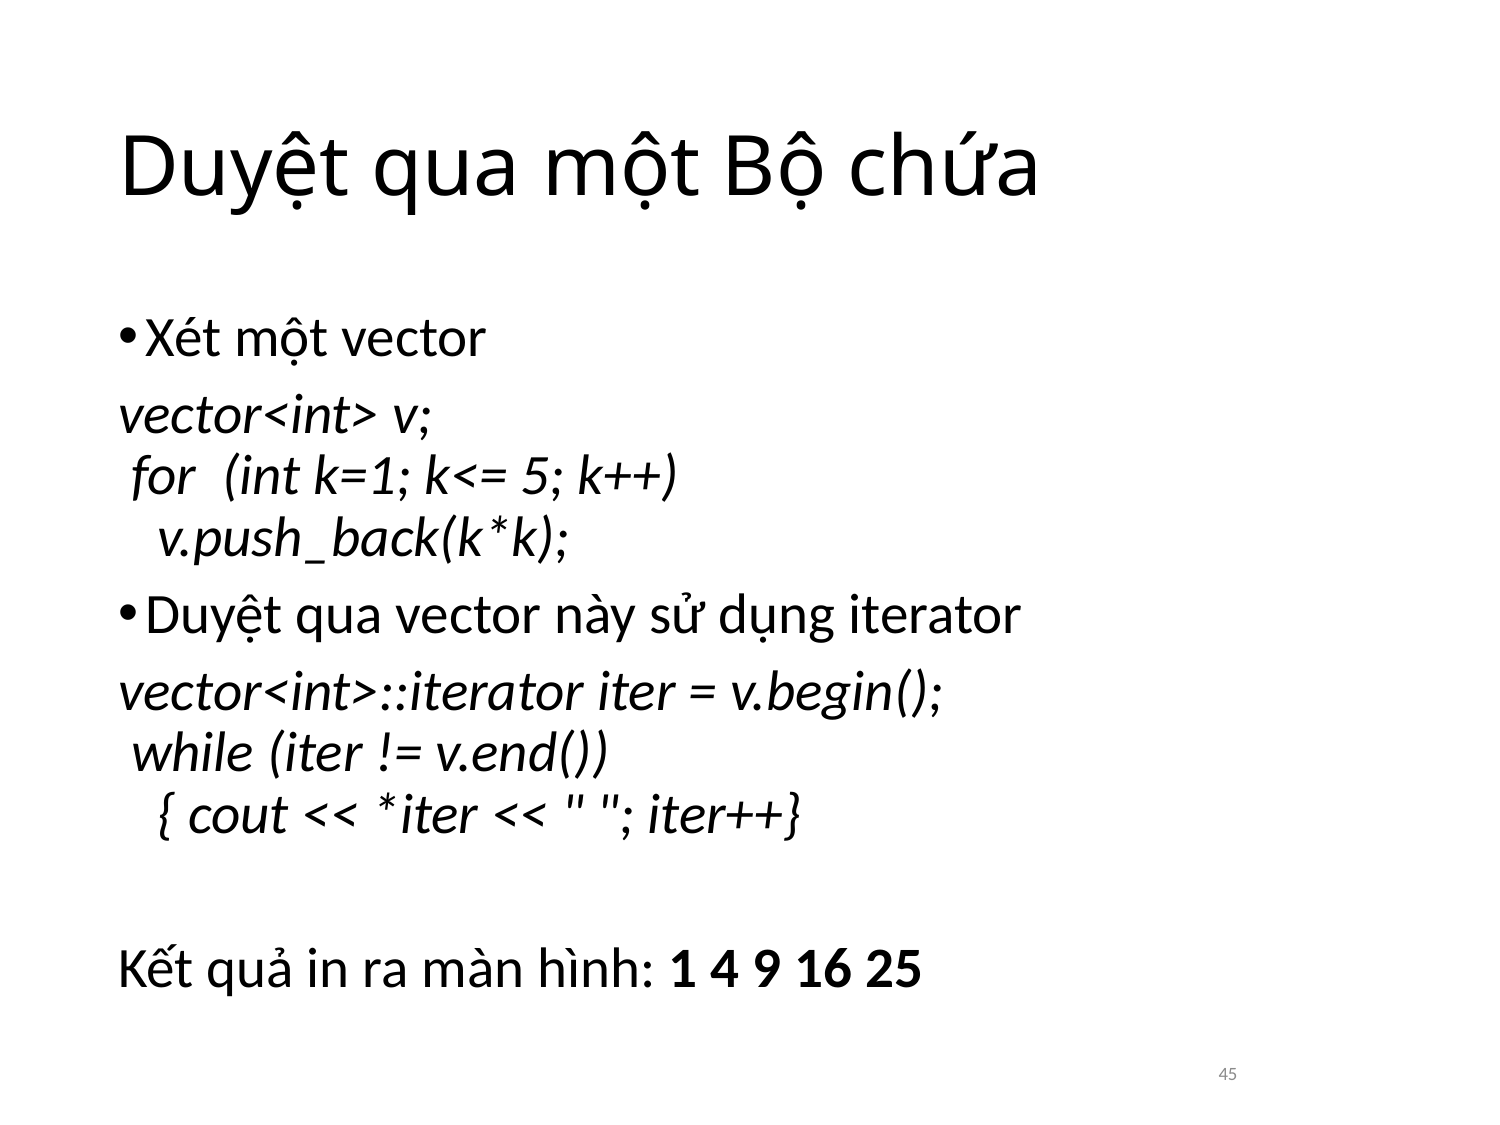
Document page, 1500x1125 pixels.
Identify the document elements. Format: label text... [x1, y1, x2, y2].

title Duyệt qua một Bộ chứa [103, 59, 1397, 278]
list Xét một vector vector<int> v; for (int k=1; k<= 5; k++) v.push_back(k*k); Duyệt qua vector này sử dụng iterator vector<int>::iterator iter = v.begin(); while (iter != v.end()) { cout << *iter << " "; iter++} Kết quả in ra màn hình: 1 4 9 16 25 [103, 299, 1397, 1014]
slide_number 45 [1059, 1042, 1397, 1103]
